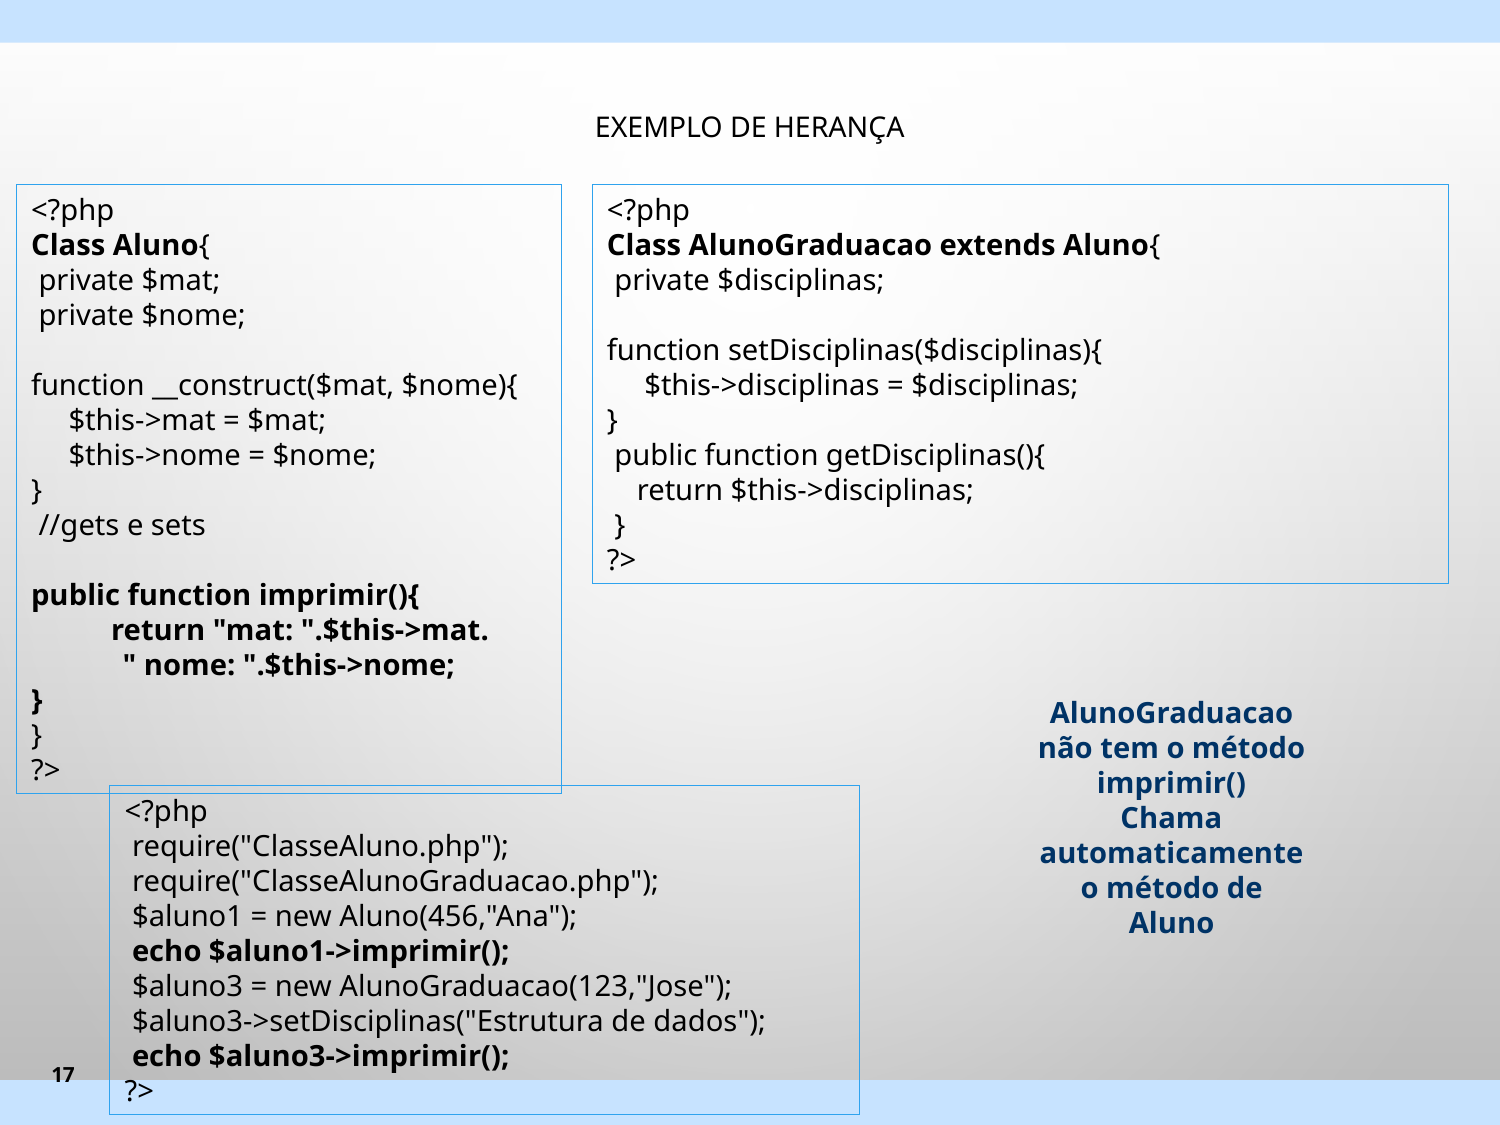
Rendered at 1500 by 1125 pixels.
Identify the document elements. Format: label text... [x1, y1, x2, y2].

text_box <?php require("ClasseAluno.php"); require("ClasseAlunoGraduacao.php"); $aluno1 = new Aluno(456,"Ana"); echo $aluno1->imprimir(); $aluno3 = new AlunoGraduacao(123,"Jose"); $aluno3->setDisciplinas("Estrutura de dados"); echo $aluno3->imprimir(); ?> [109, 785, 860, 1115]
text_box <?php Class AlunoGraduacao extends Aluno{ private $disciplinas; function setDisciplinas($disciplinas){ $this->disciplinas = $disciplinas; } public function getDisciplinas(){ return $this->disciplinas; } ?> [592, 184, 1449, 584]
text_box <?php Class Aluno{ private $mat; private $nome; function __construct($mat, $nome){ $this->mat = $mat; $this->nome = $nome; } //gets e sets public function imprimir(){ return "mat: ".$this->mat. " nome: ".$this->nome; } } ?> [16, 184, 562, 794]
title Exemplo de Herança [112, 101, 1388, 153]
slide_number 17 [0, 1032, 90, 1119]
picture [0, 43, 1500, 1080]
text_box AlunoGraduacao não tem o método imprimir() Chama automaticamente o método de Aluno [1020, 686, 1323, 947]
